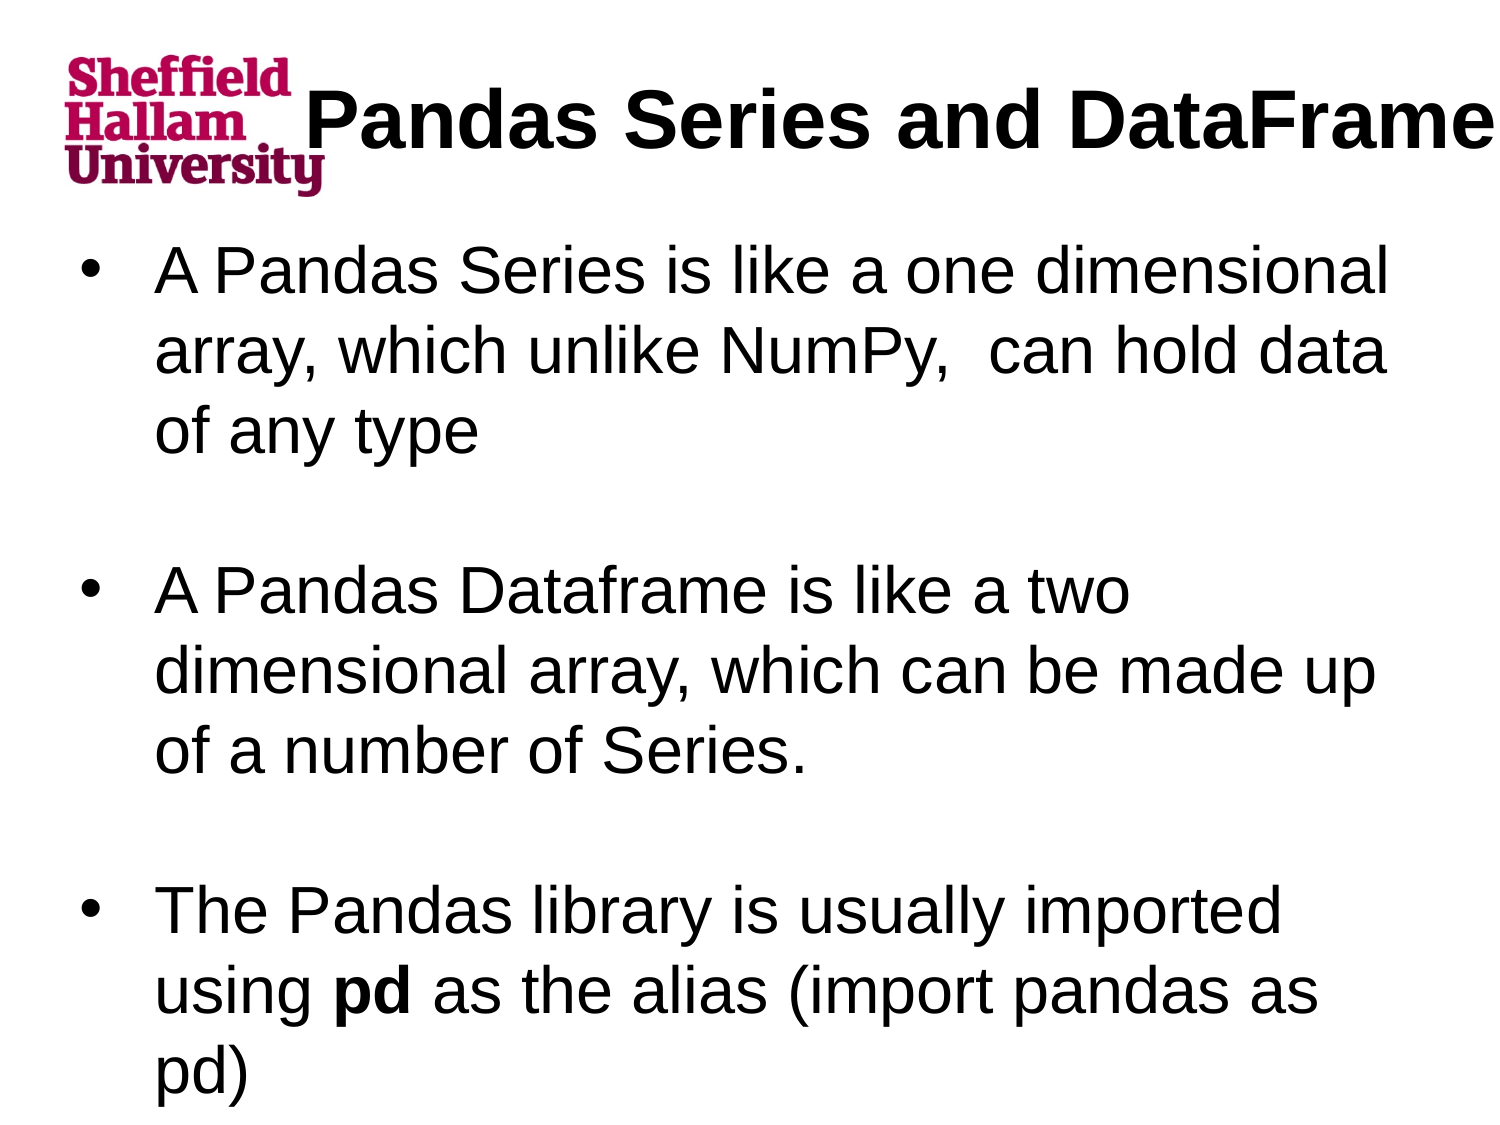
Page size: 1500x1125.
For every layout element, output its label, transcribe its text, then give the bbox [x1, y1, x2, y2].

text_box A Pandas Series is like a one dimensional array, which unlike NumPy, can hold data of any type A Pandas Dataframe is like a two dimensional array, which can be made up of a number of Series. The Pandas library is usually imported using pd as the alias (import pandas as pd) [64, 219, 1425, 1115]
picture [64, 54, 325, 197]
title Pandas Series and DataFrame [289, 39, 1500, 180]
